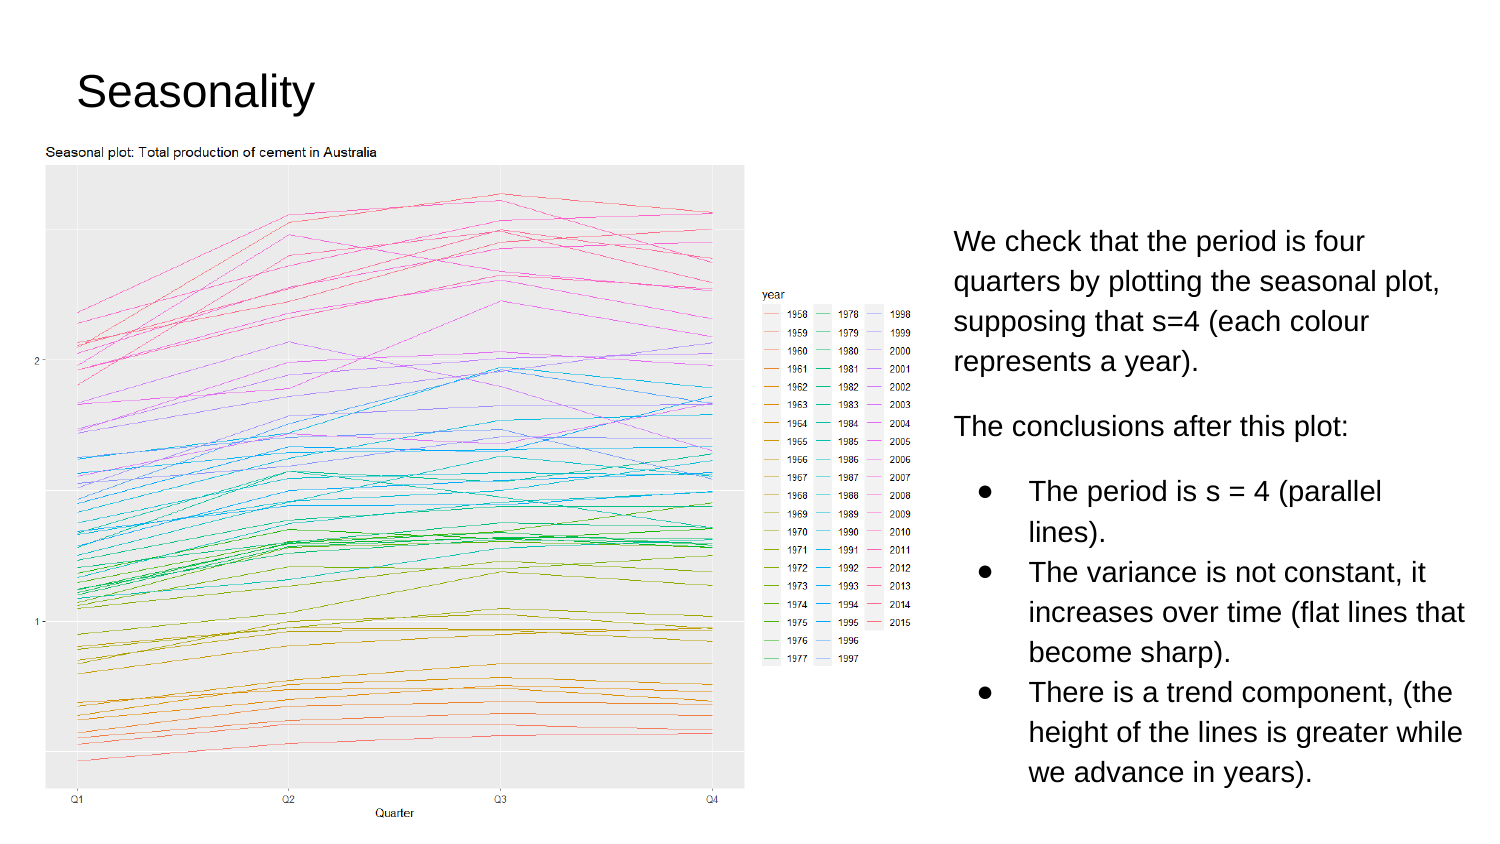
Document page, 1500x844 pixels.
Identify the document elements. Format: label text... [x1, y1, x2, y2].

title Seasonality [61, 46, 1460, 141]
picture [14, 140, 922, 825]
list We check that the period is four quarters by plotting the seasonal plot, supposing that s=4 (each colour represents a year). The conclusions after this plot: The period is s = 4 (parallel lines). The variance is not constant, it increases over time (flat lines that become sharp). There is a trend component, (the height of the lines is greater while we advance in years). [938, 201, 1485, 809]
